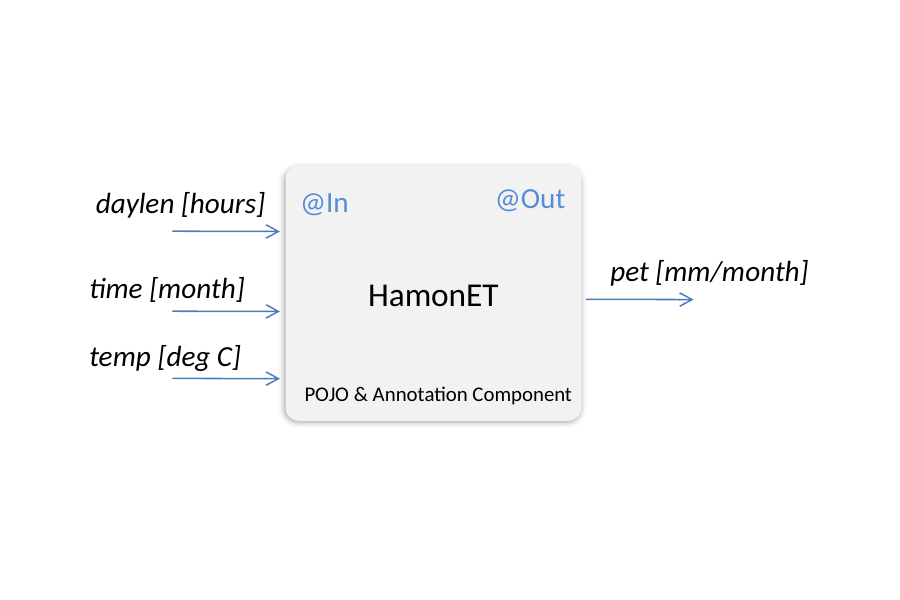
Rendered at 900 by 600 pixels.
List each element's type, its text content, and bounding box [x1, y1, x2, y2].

text_box HamonET [284, 164, 583, 373]
text_box @Out [479, 172, 581, 222]
text_box temp [deg C] [74, 329, 257, 380]
text_box pet [mm/month] [595, 245, 824, 295]
text_box HamonET [286, 414, 581, 422]
text_box @In [285, 176, 364, 226]
text_box time [month] [74, 262, 261, 312]
text_box POJO & Annotation Component [257, 373, 587, 414]
text_box daylen [hours] [74, 177, 281, 227]
